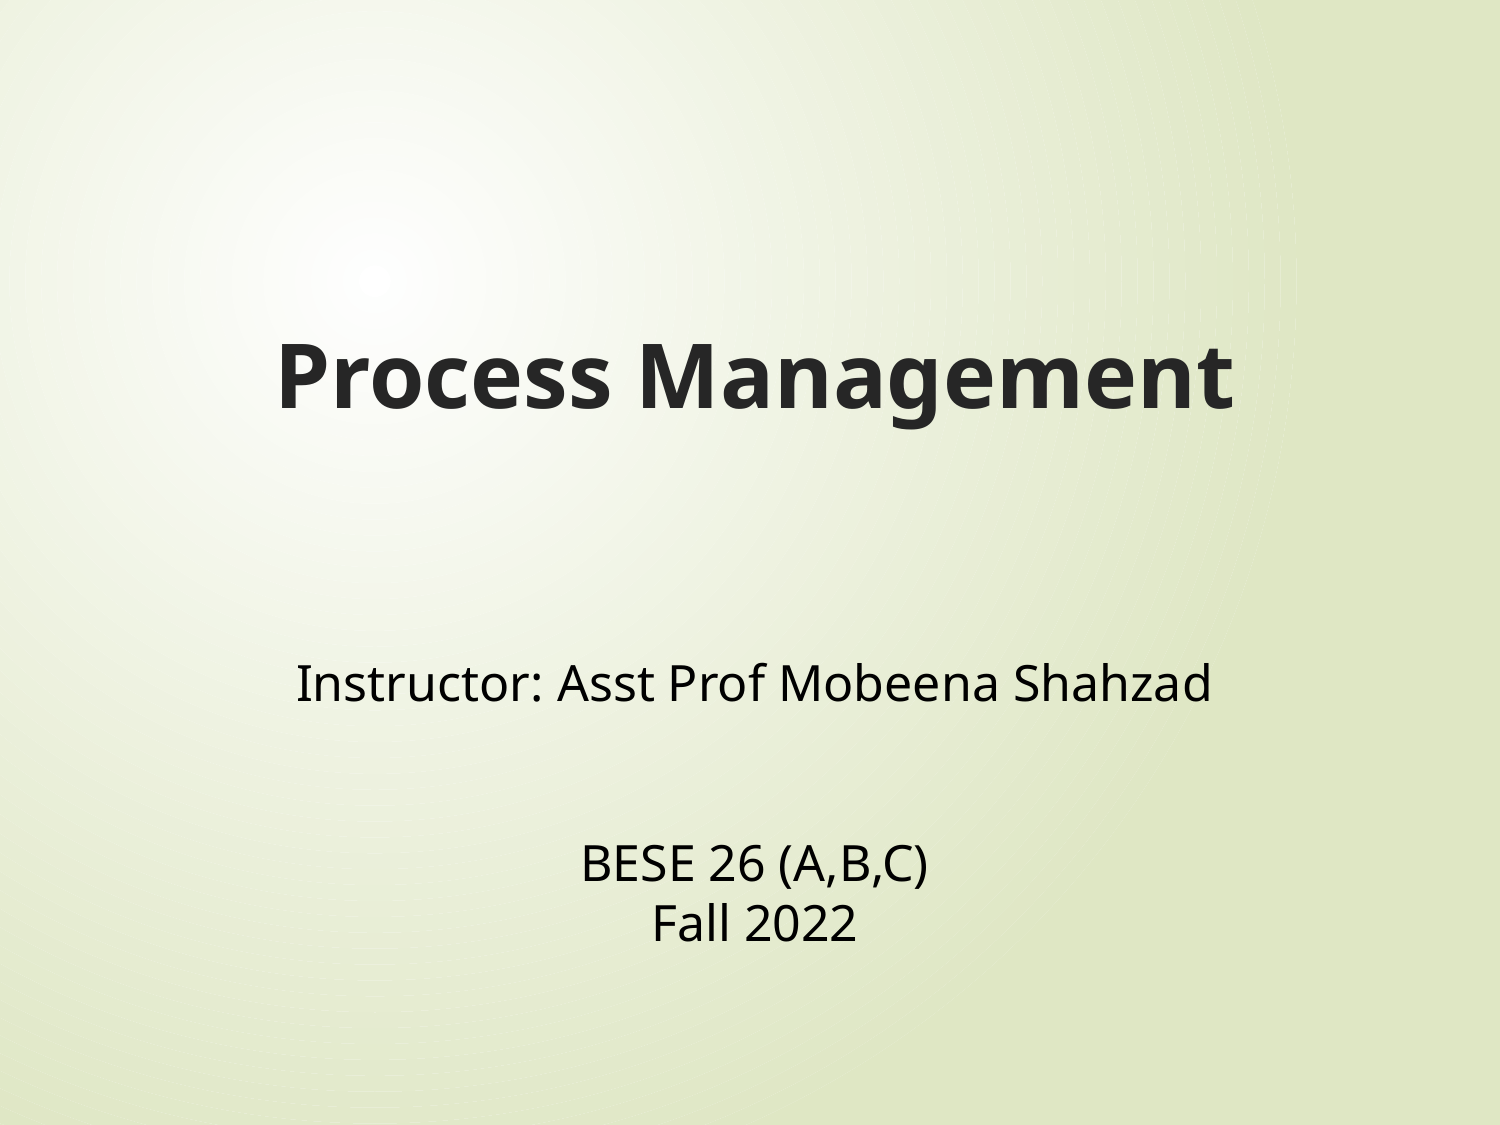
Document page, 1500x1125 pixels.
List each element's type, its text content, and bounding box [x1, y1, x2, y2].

title Process Management [60, 311, 1449, 500]
text_box Instructor: Asst Prof Mobeena Shahzad BESE 26 (A,B,C) Fall 2022 [196, 643, 1314, 959]
